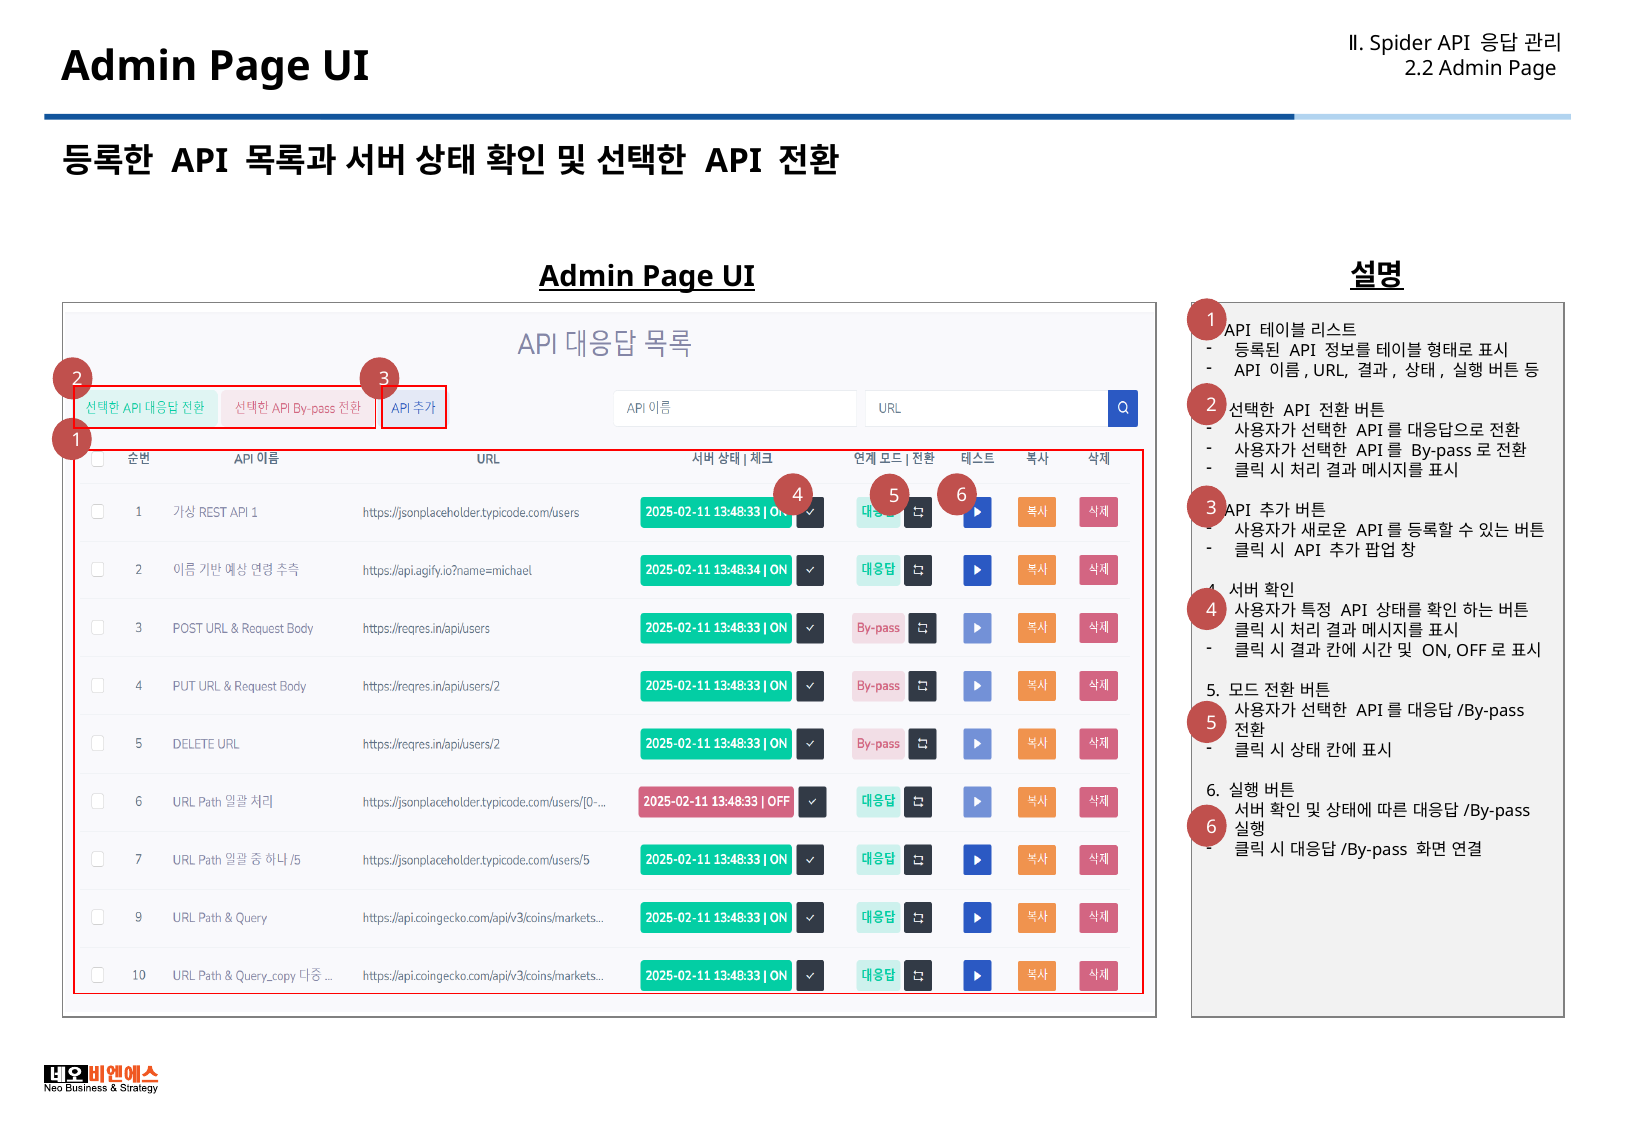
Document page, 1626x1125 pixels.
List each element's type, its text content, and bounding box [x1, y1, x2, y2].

text_box 4 [1186, 587, 1227, 631]
text_box [62, 302, 1157, 314]
text_box 6 [1186, 804, 1227, 847]
title Admin Page UI [45, 19, 1578, 107]
text_box Admin Page UI [310, 244, 984, 295]
text_box 1. API 테이블 리스트 등록된 API 정보를 테이블 형태로 표시 API 이름, URL, 결과, 상태, 실행 버튼 등 2. 선택한 API 전환 버튼 사용자가 선택한 API를 대응답으로 전환 사용자가 선택한 API를 By-pass로 전환 클릭 시 처리 결과 메시지를 표시 3. API 추가 버튼 사용자가 새로운 API를 등록할 수 있는 버튼 클릭 시 API 추가 팝업 창 4. 서버 확인 사용자가 특정 API 상태를 확인 하는 버튼 클릭 시 처리 결과 메시지를 표시 클릭 시 결과 칸에 시간 및 ON, OFF로 표시 5. 모드 전환 버튼 사용자가 선택한 API를 대응답/By-pass 전환 클릭 시 상태 칸에 표시 6. 실행 버튼 서버 확인 및 상태에 따른 대응답/By-pass 실행 클릭 시 대응답/By-pass 화면 연결 [1191, 302, 1565, 1018]
text_box 설명 [1241, 243, 1513, 294]
text_box 2 [52, 362, 60, 395]
text_box 3 [1186, 485, 1227, 528]
list 등록한 API 목록과 서버 상태 확인 및 선택한 API 전환 [47, 131, 1579, 242]
text_box 1 [1186, 298, 1227, 341]
text_box Ⅱ. Spider API 응답 관리 2.2 Admin Page [1282, 23, 1578, 86]
text_box 5 [1186, 700, 1227, 744]
text_box 1 [51, 422, 60, 456]
picture [65, 312, 1154, 1012]
text_box 2 [1186, 383, 1227, 426]
